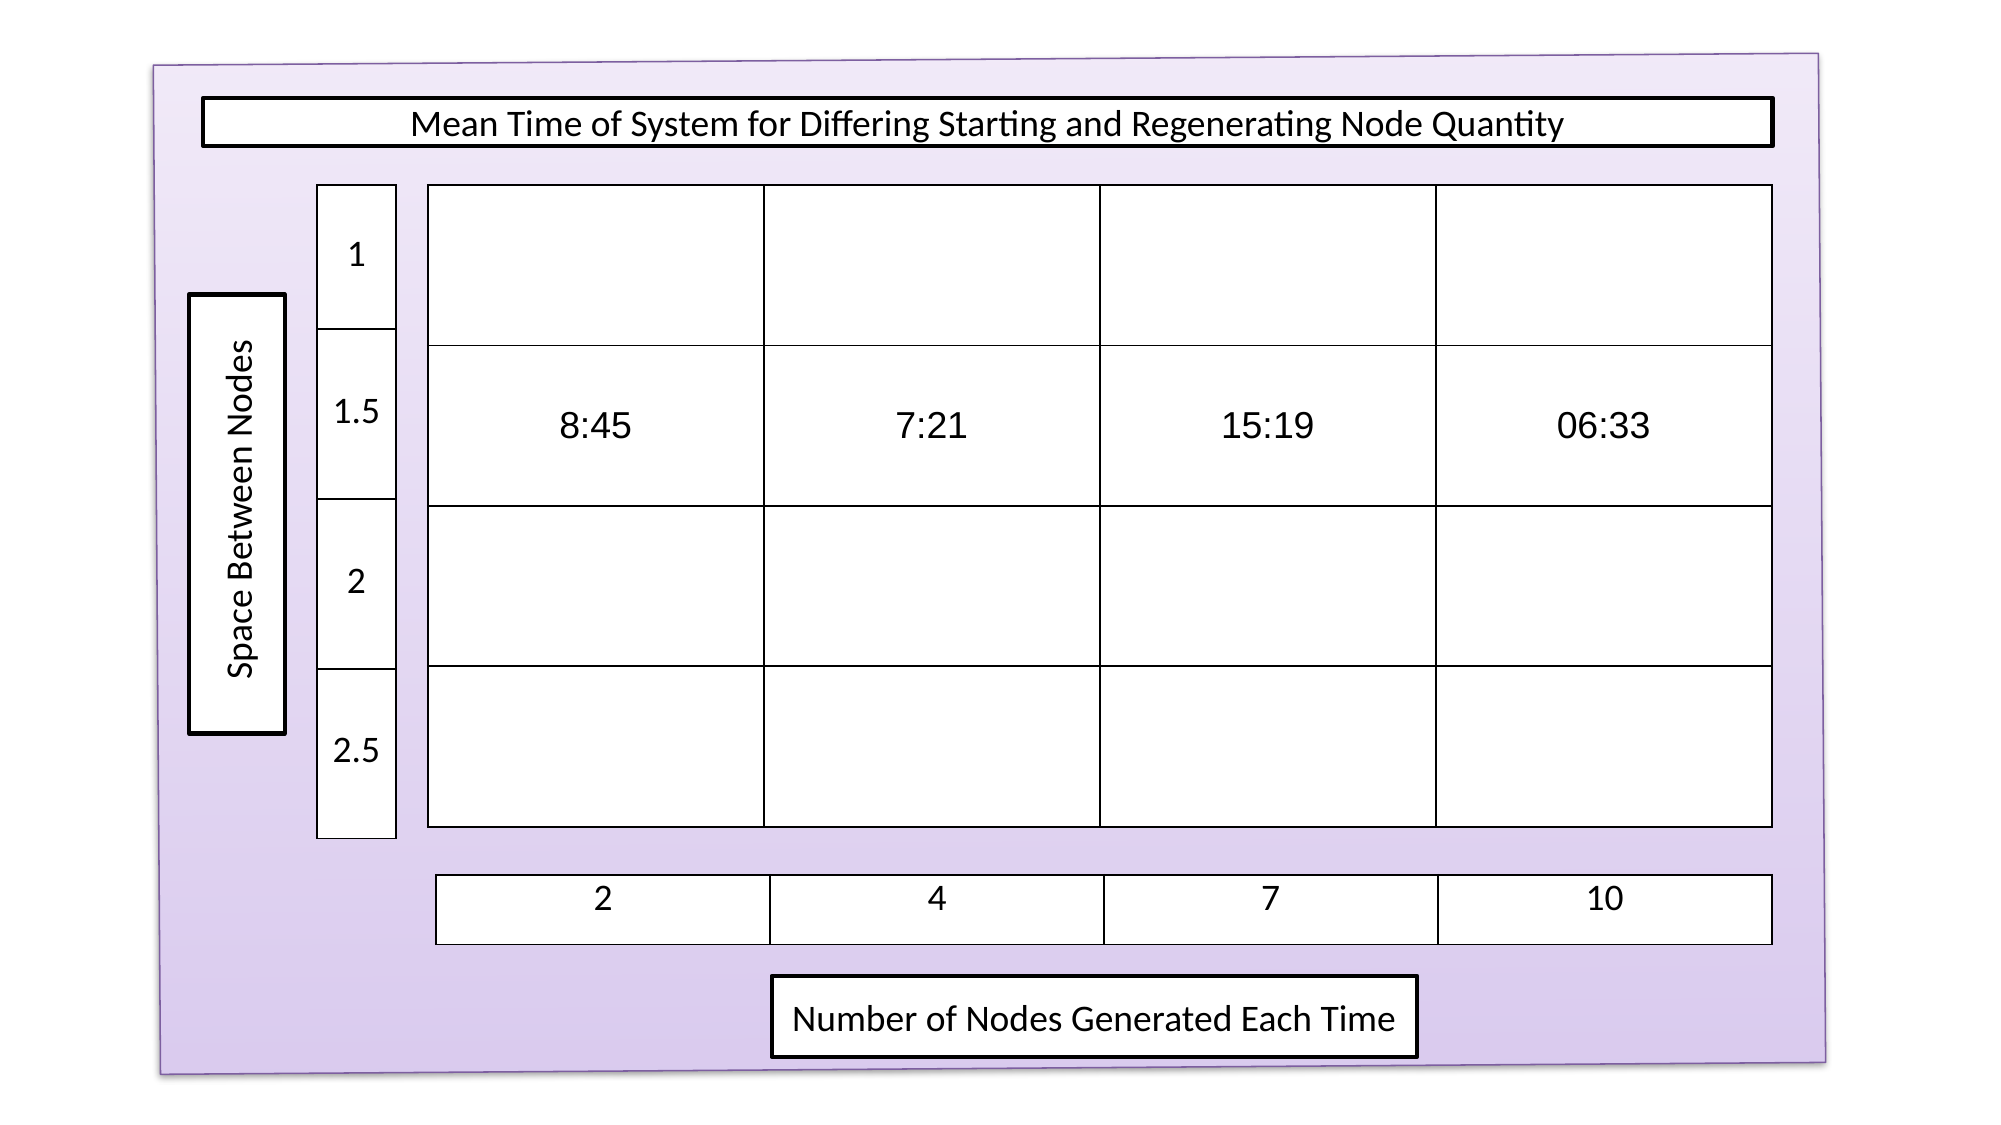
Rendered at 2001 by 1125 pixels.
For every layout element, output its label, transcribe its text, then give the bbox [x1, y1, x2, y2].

table_cell [1437, 507, 1771, 665]
table_cell [1101, 507, 1435, 665]
table_cell [429, 507, 763, 665]
table_header [1437, 186, 1771, 345]
table_header [429, 186, 763, 345]
table_header 10 [1439, 876, 1771, 944]
table_cell 06:33 [1437, 346, 1771, 505]
table_cell 2.5 [318, 670, 395, 838]
table_cell [765, 667, 1099, 826]
table_cell [1101, 667, 1435, 826]
table_cell [765, 507, 1099, 665]
table_cell [429, 667, 763, 826]
table_cell 15:19 [1101, 346, 1435, 505]
text_box Number of Nodes Generated Each Time [770, 974, 1419, 1059]
table_cell 7:21 [765, 346, 1099, 505]
table_header 4 [771, 876, 1103, 944]
text_box Mean Time of System for Differing Starting and Regenerating Node Quantity [201, 96, 1775, 148]
table_header [765, 186, 1099, 345]
table_header 1 [318, 186, 395, 328]
table_cell 1.5 [318, 330, 395, 498]
table_header 2 [437, 876, 769, 944]
table_cell 2 [318, 500, 395, 668]
text_box Space Between Nodes [187, 292, 287, 736]
text_box [152, 52, 1827, 1076]
table_cell 8:45 [429, 346, 763, 505]
table_header 7 [1105, 876, 1437, 944]
table_header [1101, 186, 1435, 345]
table_cell [1437, 667, 1771, 826]
